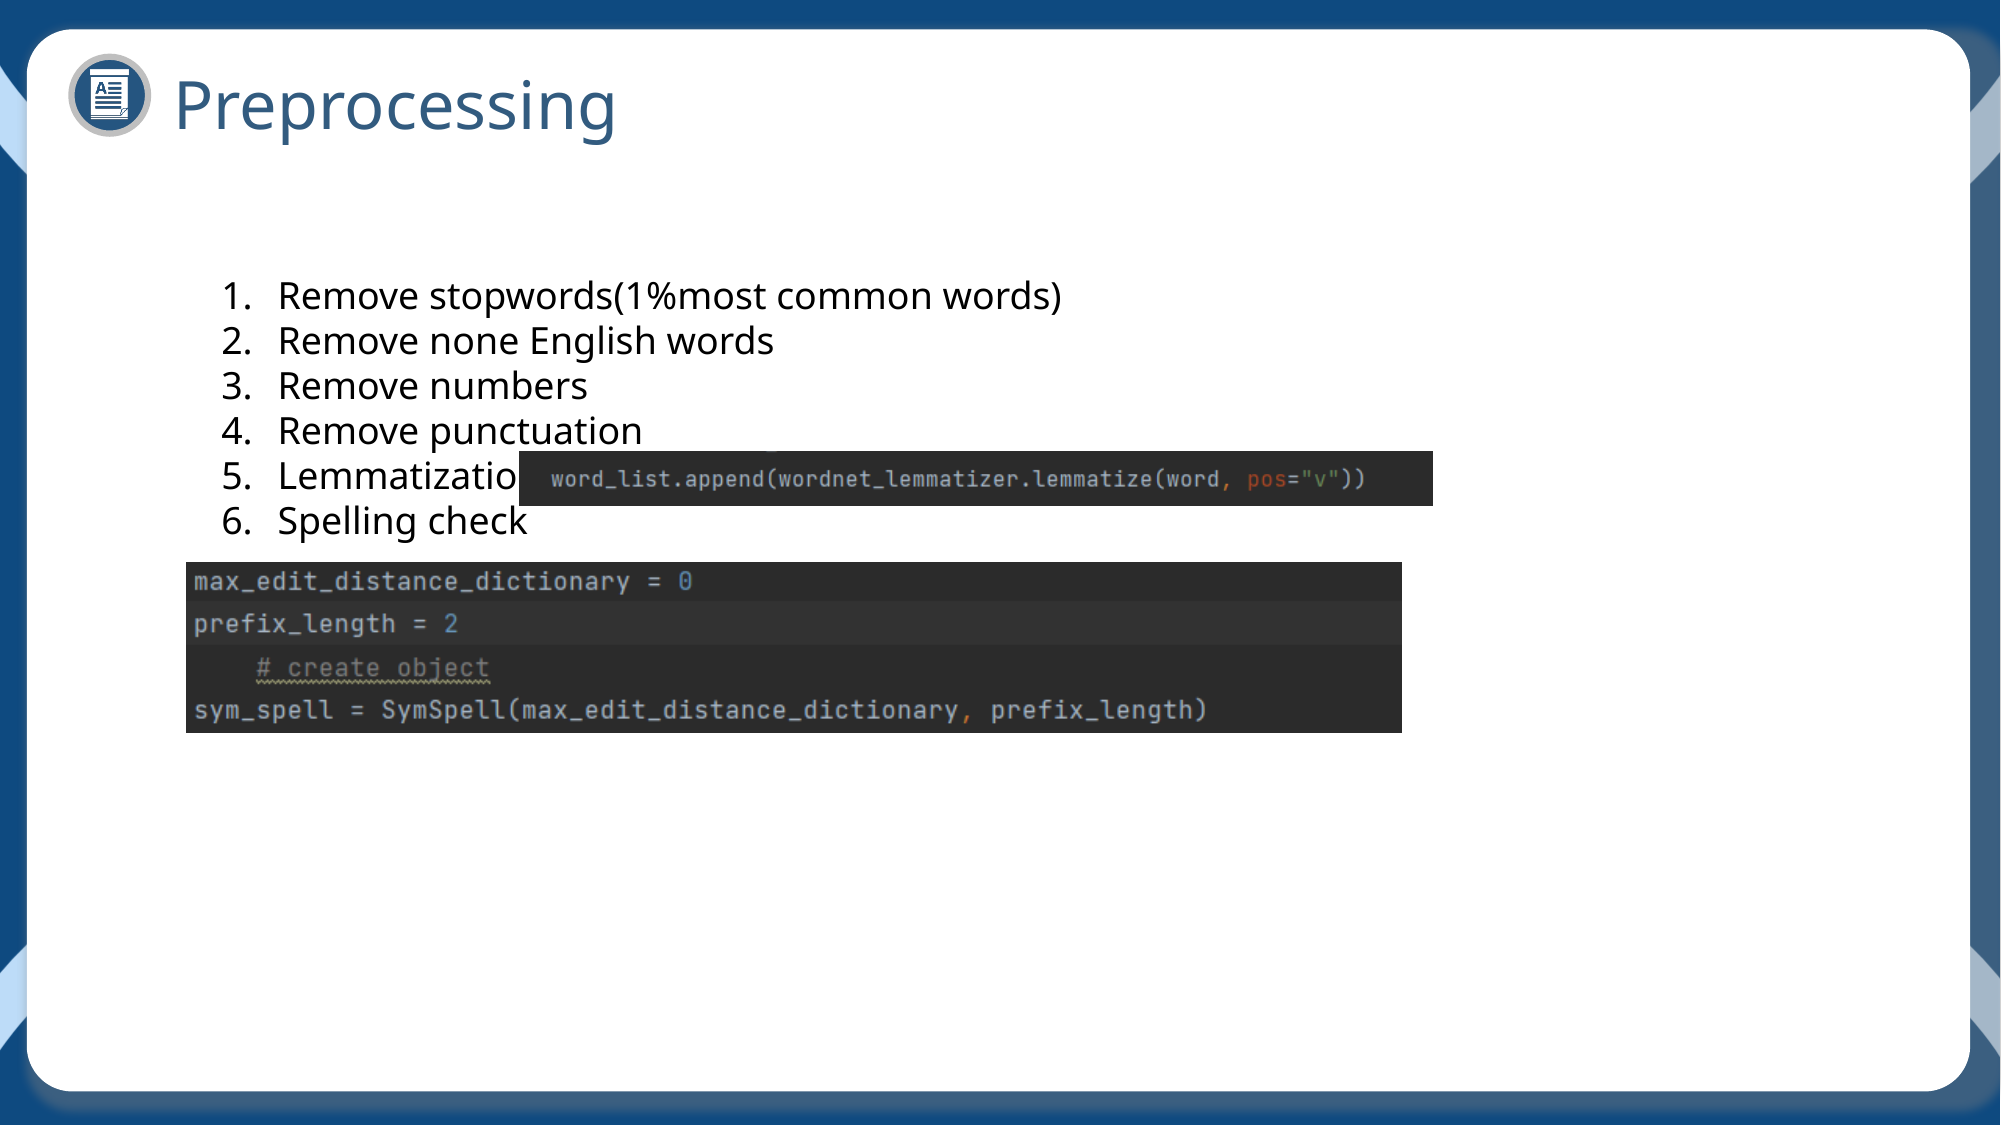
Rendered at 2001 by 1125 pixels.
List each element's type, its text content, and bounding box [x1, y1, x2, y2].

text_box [71, 56, 149, 134]
text_box Preprocessing [153, 52, 1338, 153]
picture [186, 562, 1402, 733]
text_box Remove stopwords(1%most common words) Remove none English words Remove numbers Remove punctuation Lemmatization Spelling check [206, 264, 1650, 595]
picture [519, 451, 1433, 506]
picture [0, 0, 2000, 1125]
